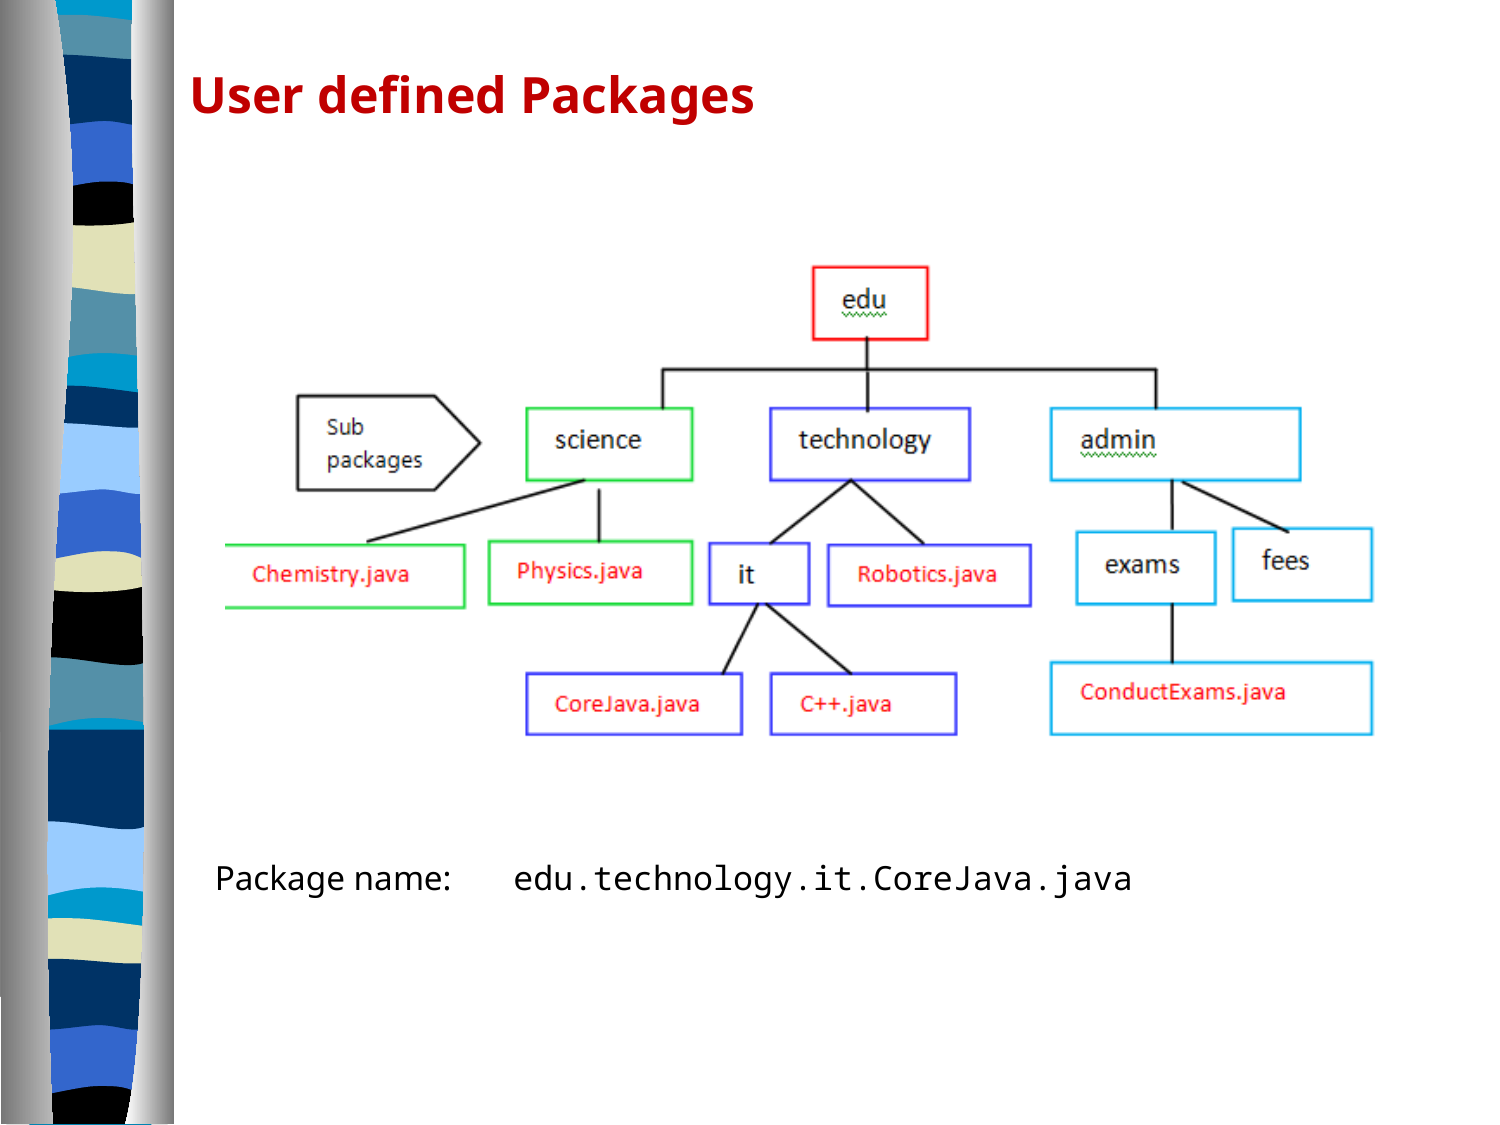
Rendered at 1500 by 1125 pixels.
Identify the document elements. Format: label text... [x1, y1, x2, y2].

title User defined Packages [174, 0, 1451, 188]
text_box Package name: edu.technology.it.CoreJava.java [200, 849, 1363, 905]
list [224, 262, 1386, 751]
